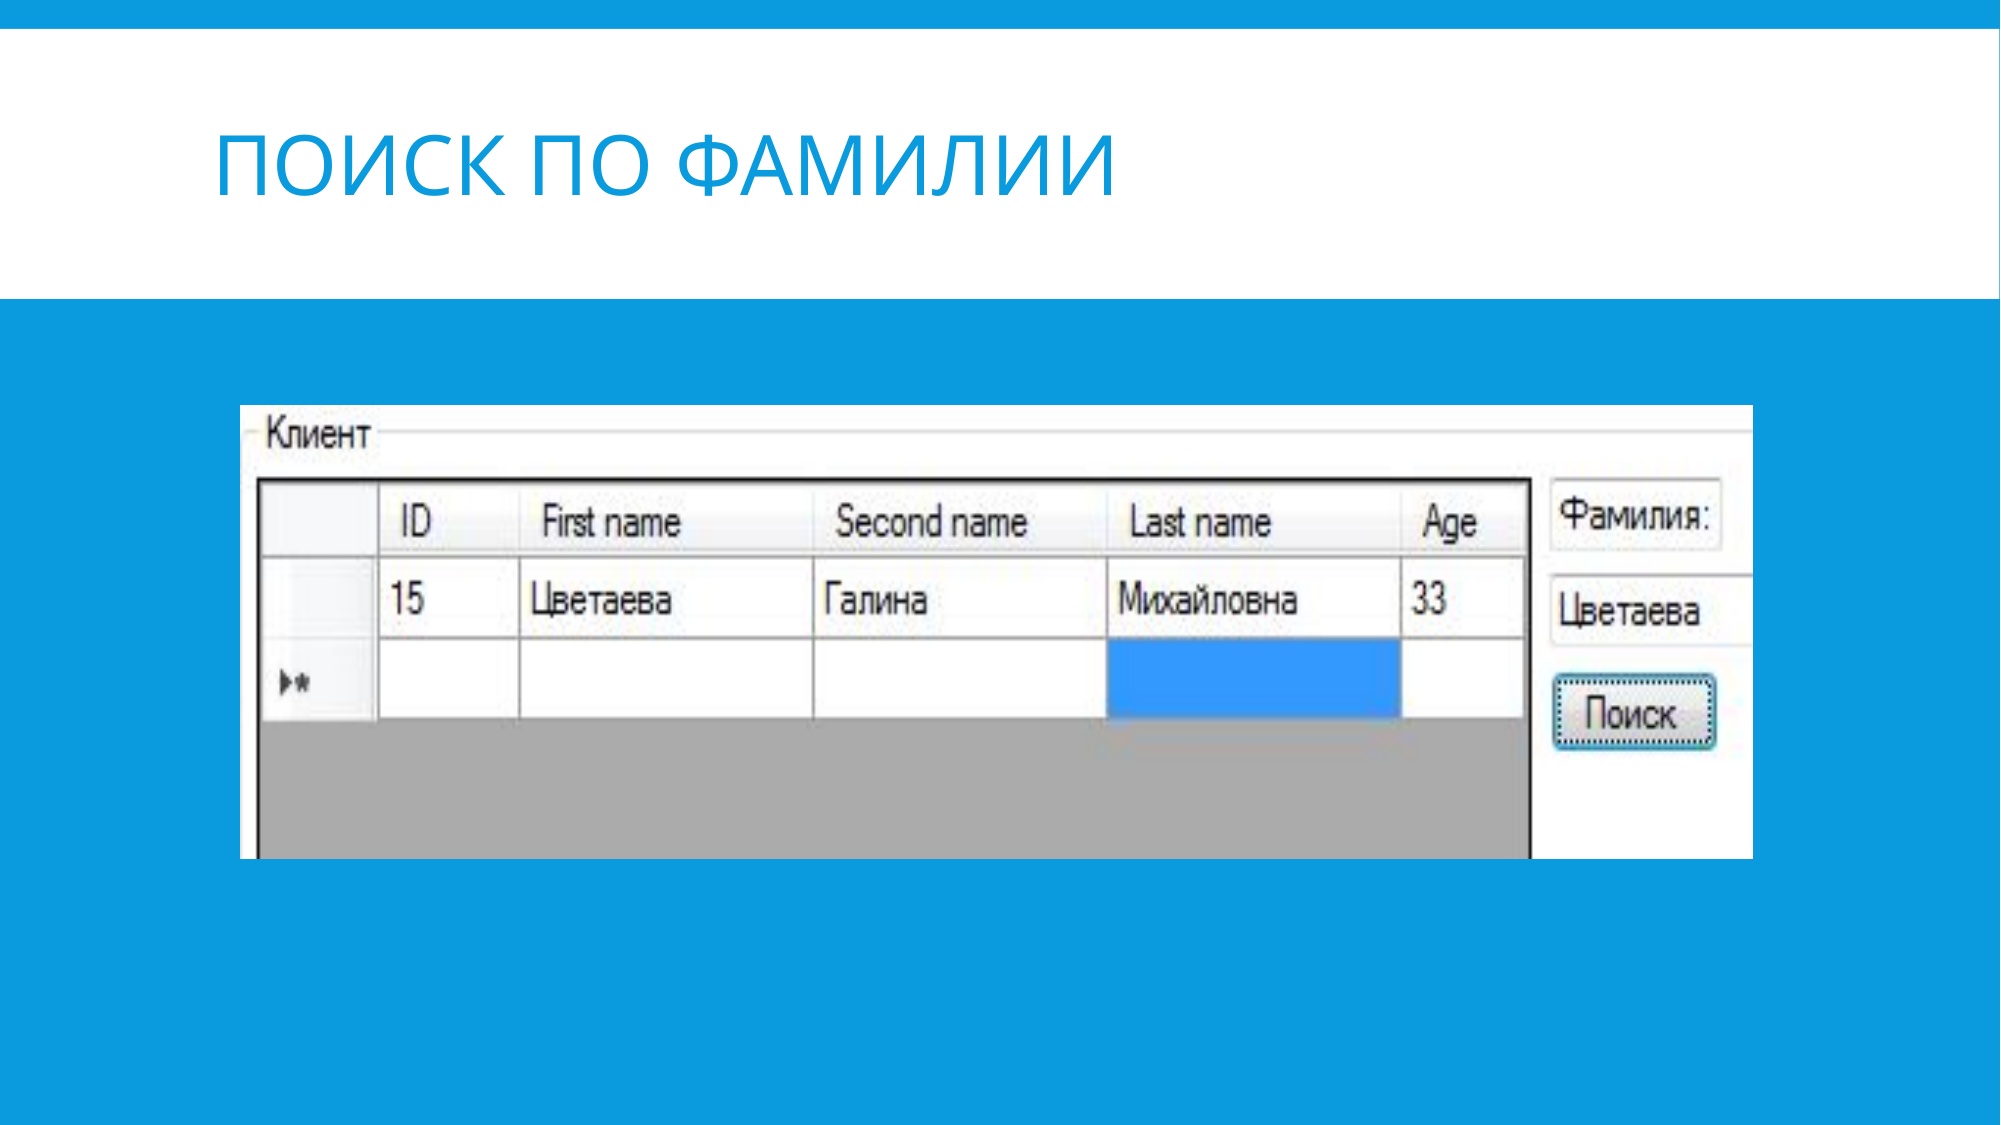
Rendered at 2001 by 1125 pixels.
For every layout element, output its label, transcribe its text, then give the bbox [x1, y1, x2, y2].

title Поиск по фамилии [197, 46, 1803, 295]
picture [241, 406, 1752, 858]
